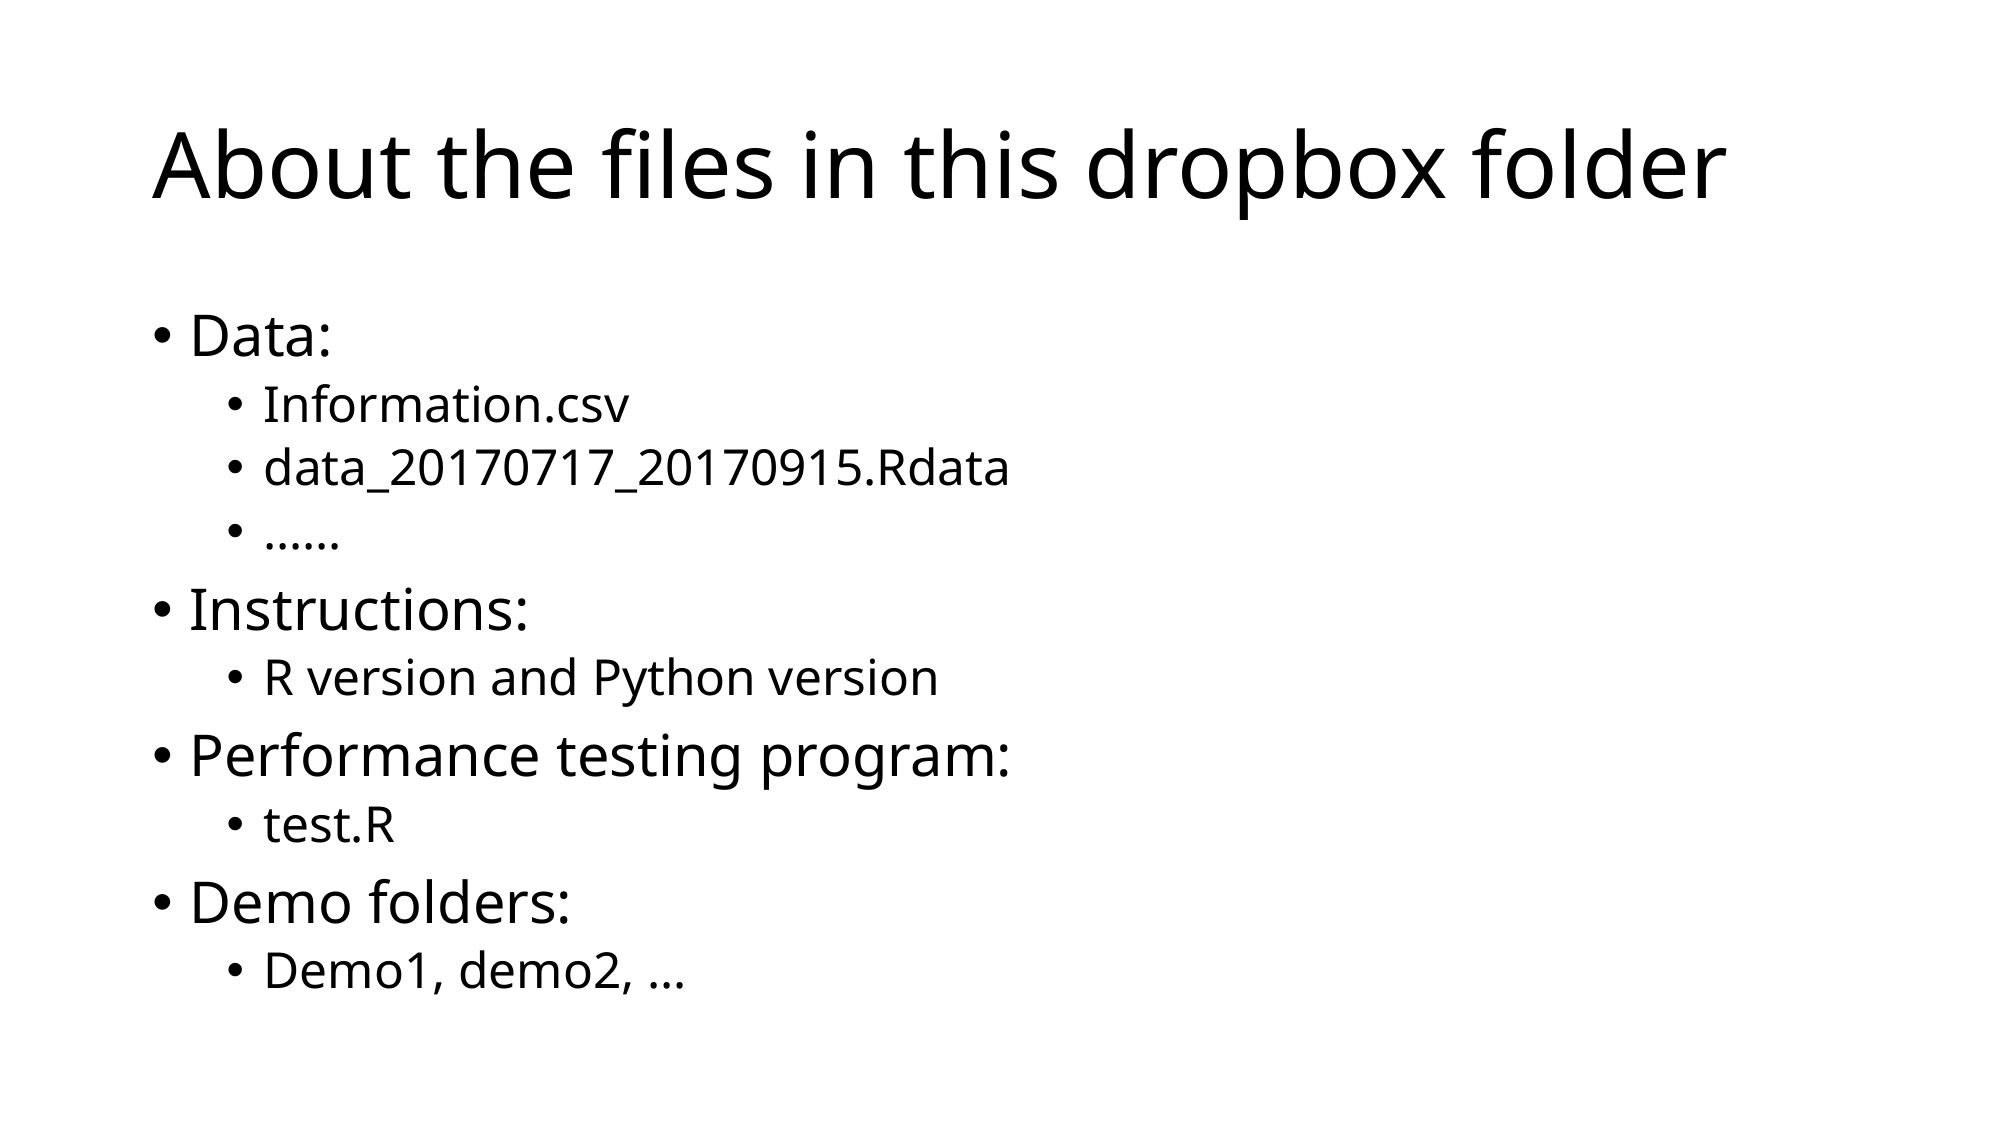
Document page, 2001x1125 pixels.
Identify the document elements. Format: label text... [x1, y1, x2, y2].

title About the files in this dropbox folder [137, 59, 1863, 278]
list Data: Information.csv data_20170717_20170915.Rdata …… Instructions: R version and Python version Performance testing program: test.R Demo folders: Demo1, demo2, … [137, 299, 1863, 1014]
